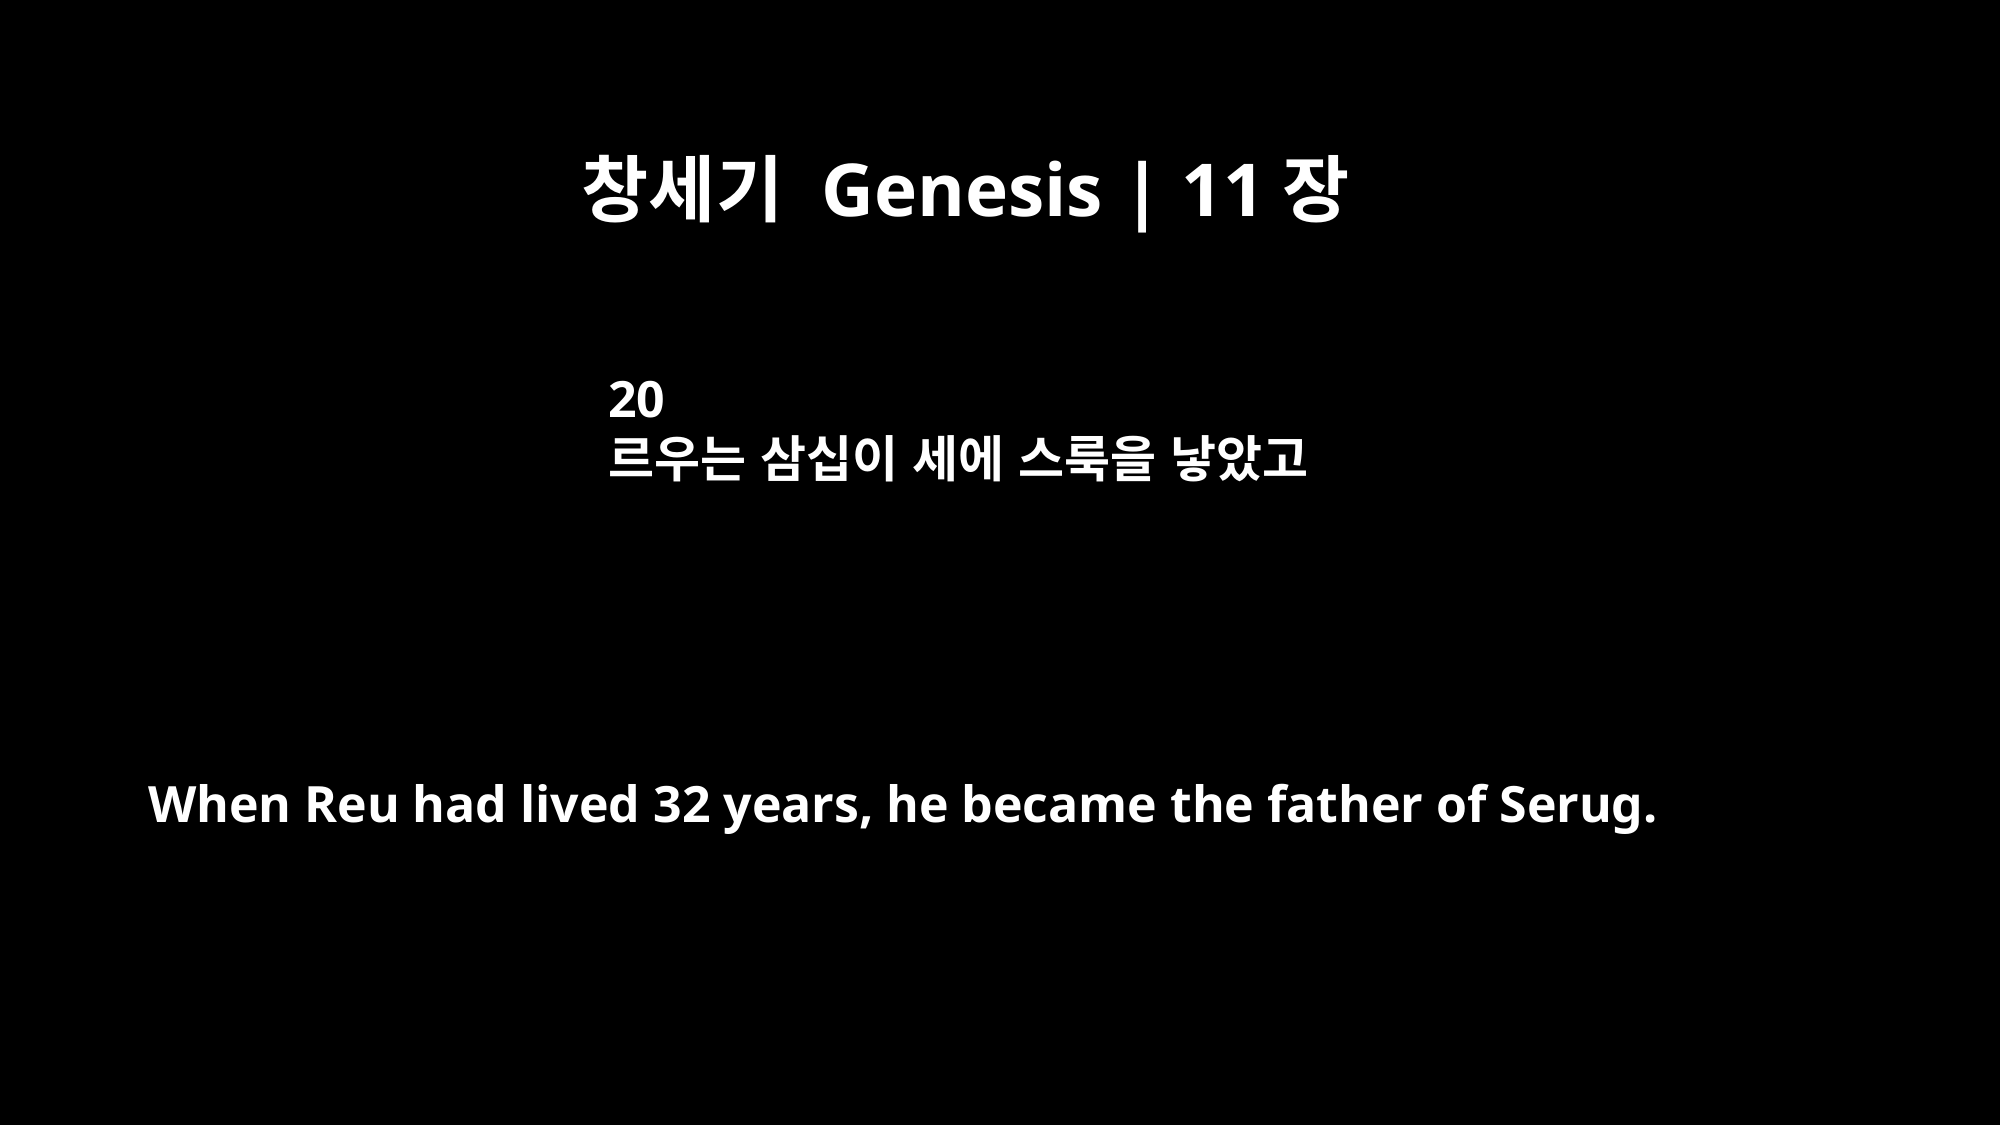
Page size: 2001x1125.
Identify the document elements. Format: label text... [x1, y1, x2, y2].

text_box 20 르우는 삼십이 세에 스룩을 낳았고 [593, 359, 1324, 495]
text_box When Reu had lived 32 years, he became the father of Serug. [133, 764, 1674, 840]
text_box 창세기 Genesis | 11장 [566, 136, 1365, 239]
